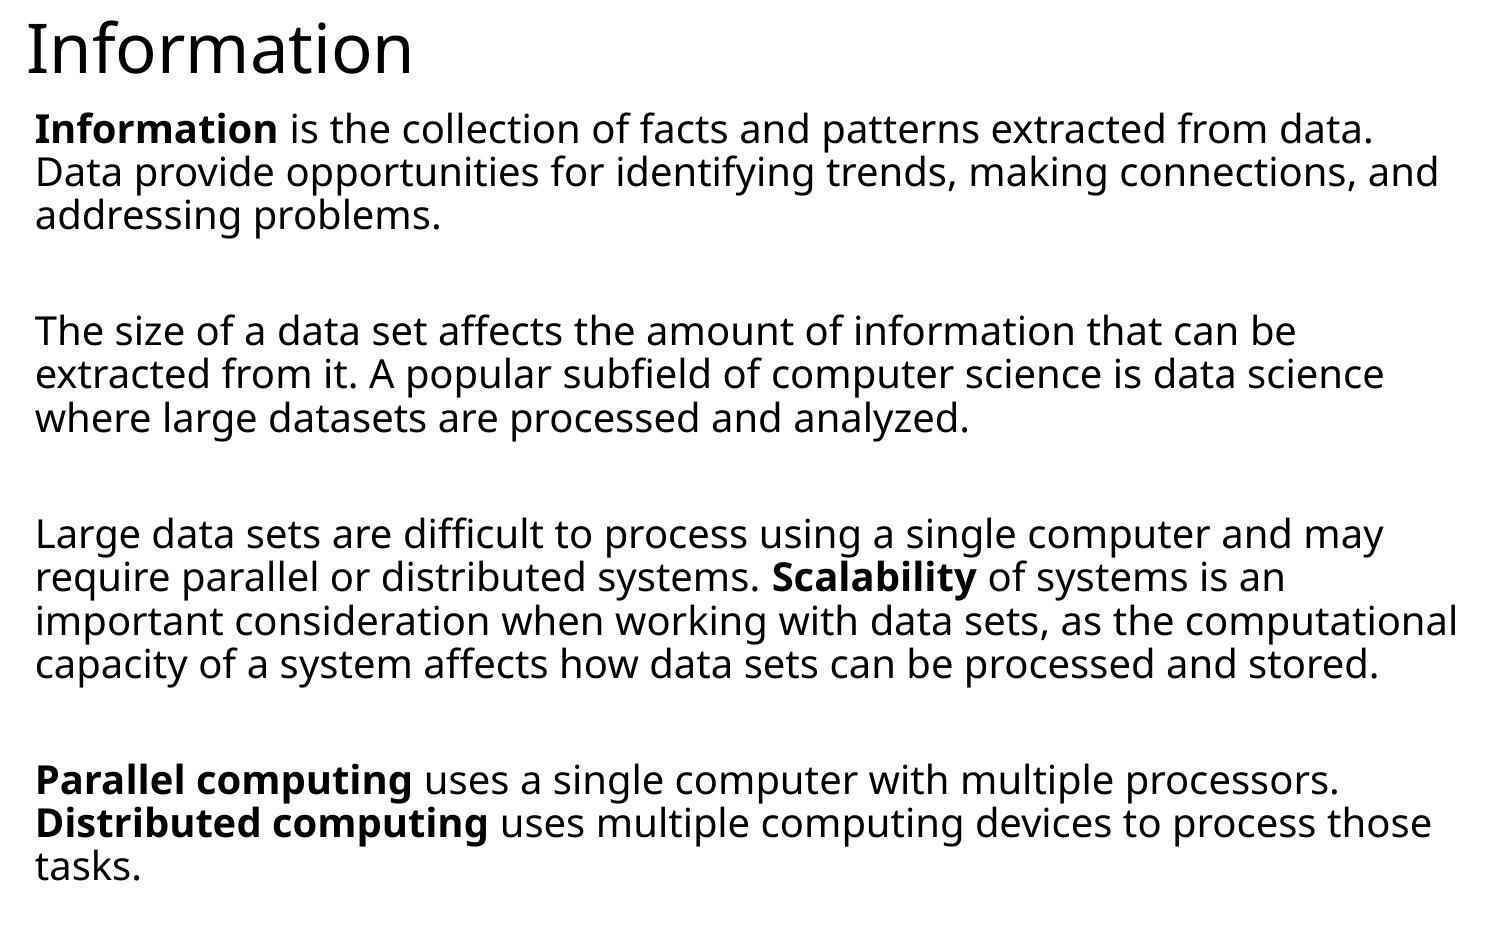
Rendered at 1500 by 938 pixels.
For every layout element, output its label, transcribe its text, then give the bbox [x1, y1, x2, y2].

title Information [11, 0, 1286, 104]
list Information is the collection of facts and patterns extracted from data. Data provide opportunities for identifying trends, making connections, and addressing problems. The size of a data set affects the amount of information that can be extracted from it. A popular subfield of computer science is data science where large datasets are processed and analyzed. Large data sets are difficult to process using a single computer and may require parallel or distributed systems. Scalability of systems is an important consideration when working with data sets, as the computational capacity of a system affects how data sets can be processed and stored. Parallel computing uses a single computer with multiple processors. Distributed computing uses multiple computing devices to process those tasks. [13, 101, 1484, 909]
